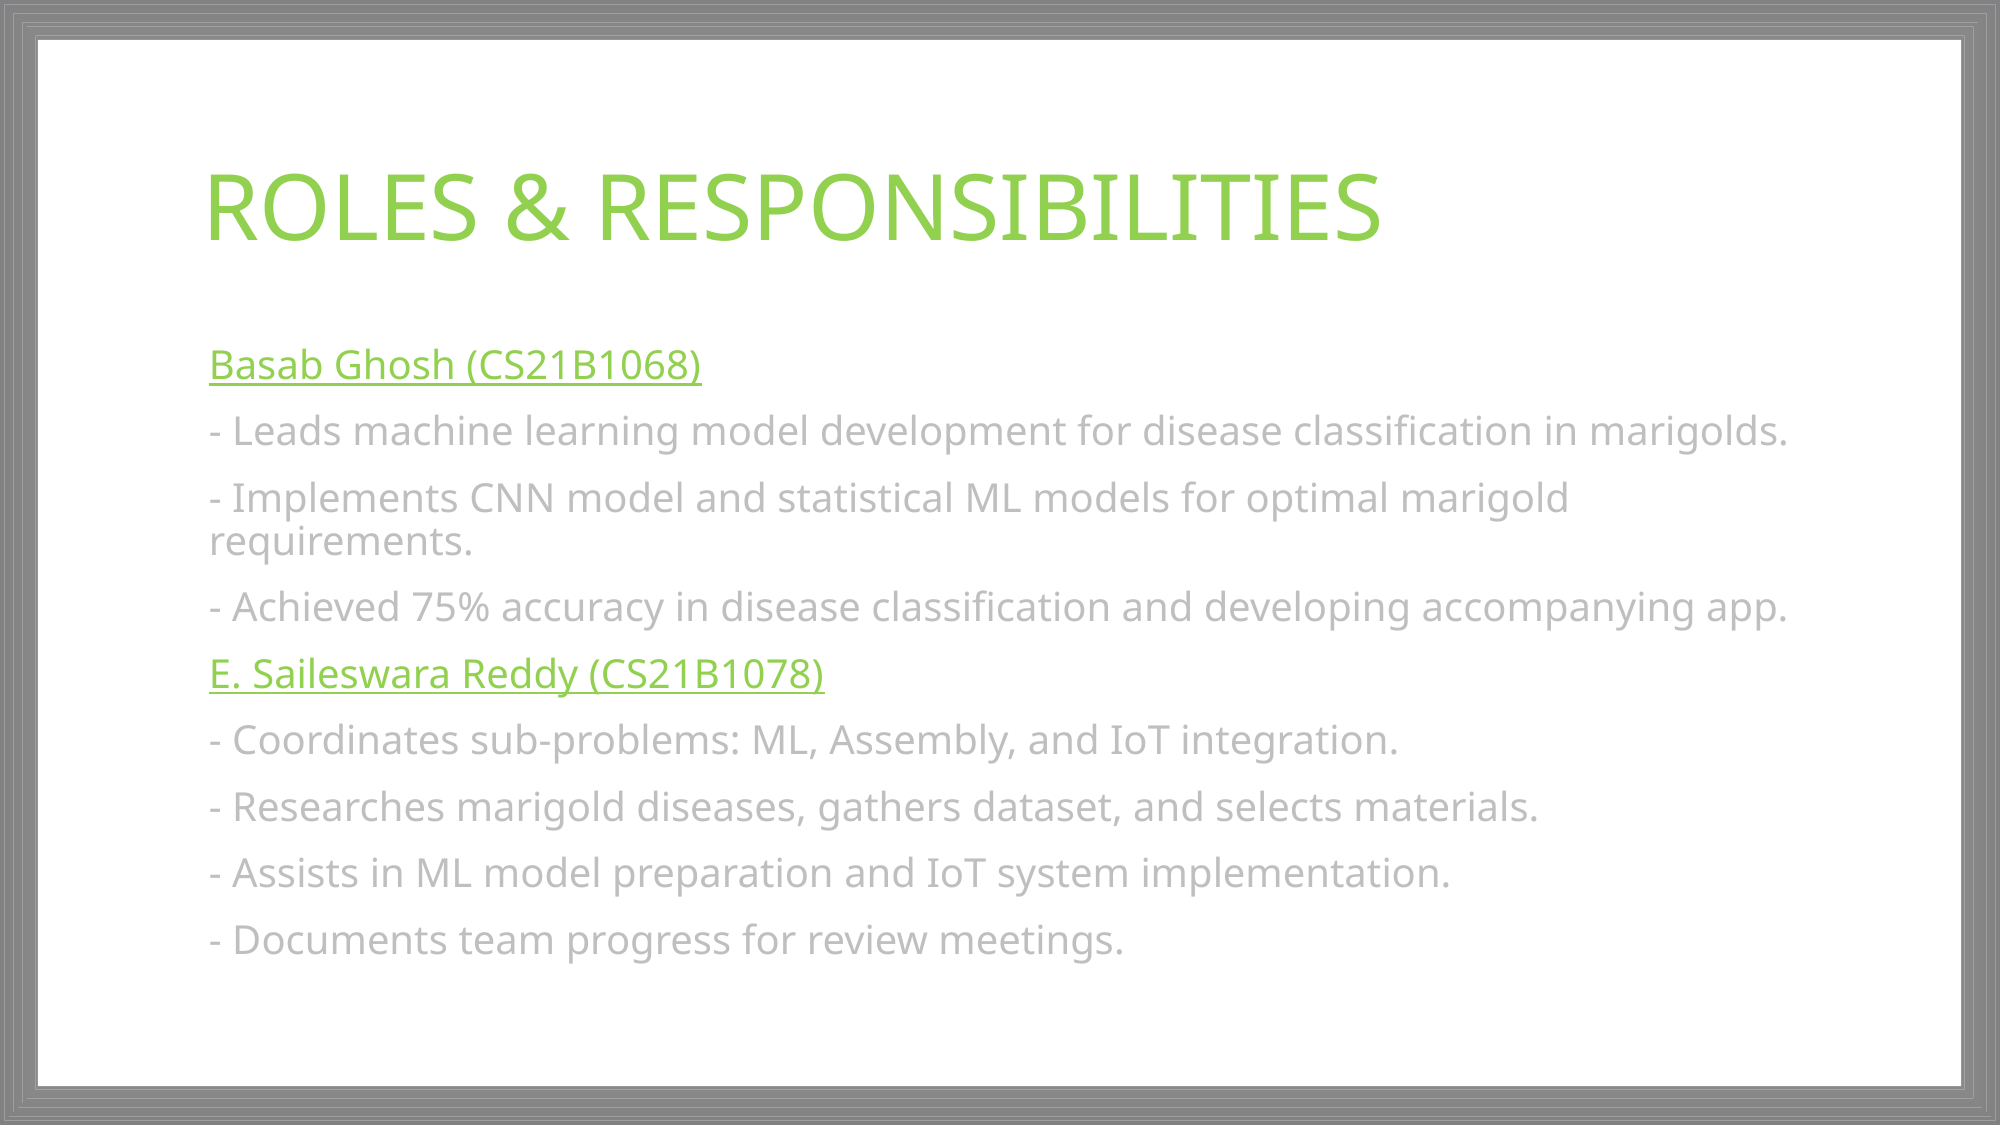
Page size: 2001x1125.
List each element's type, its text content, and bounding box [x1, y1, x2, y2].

title ROLES & RESPONSIBILITIES [187, 99, 1808, 323]
list Basab Ghosh (CS21B1068) - Leads machine learning model development for disease classification in marigolds. - Implements CNN model and statistical ML models for optimal marigold requirements. - Achieved 75% accuracy in disease classification and developing accompanying app. E. Saileswara Reddy (CS21B1078) - Coordinates sub-problems: ML, Assembly, and IoT integration. - Researches marigold diseases, gathers dataset, and selects materials. - Assists in ML model preparation and IoT system implementation. - Documents team progress for review meetings. [187, 337, 1808, 1000]
